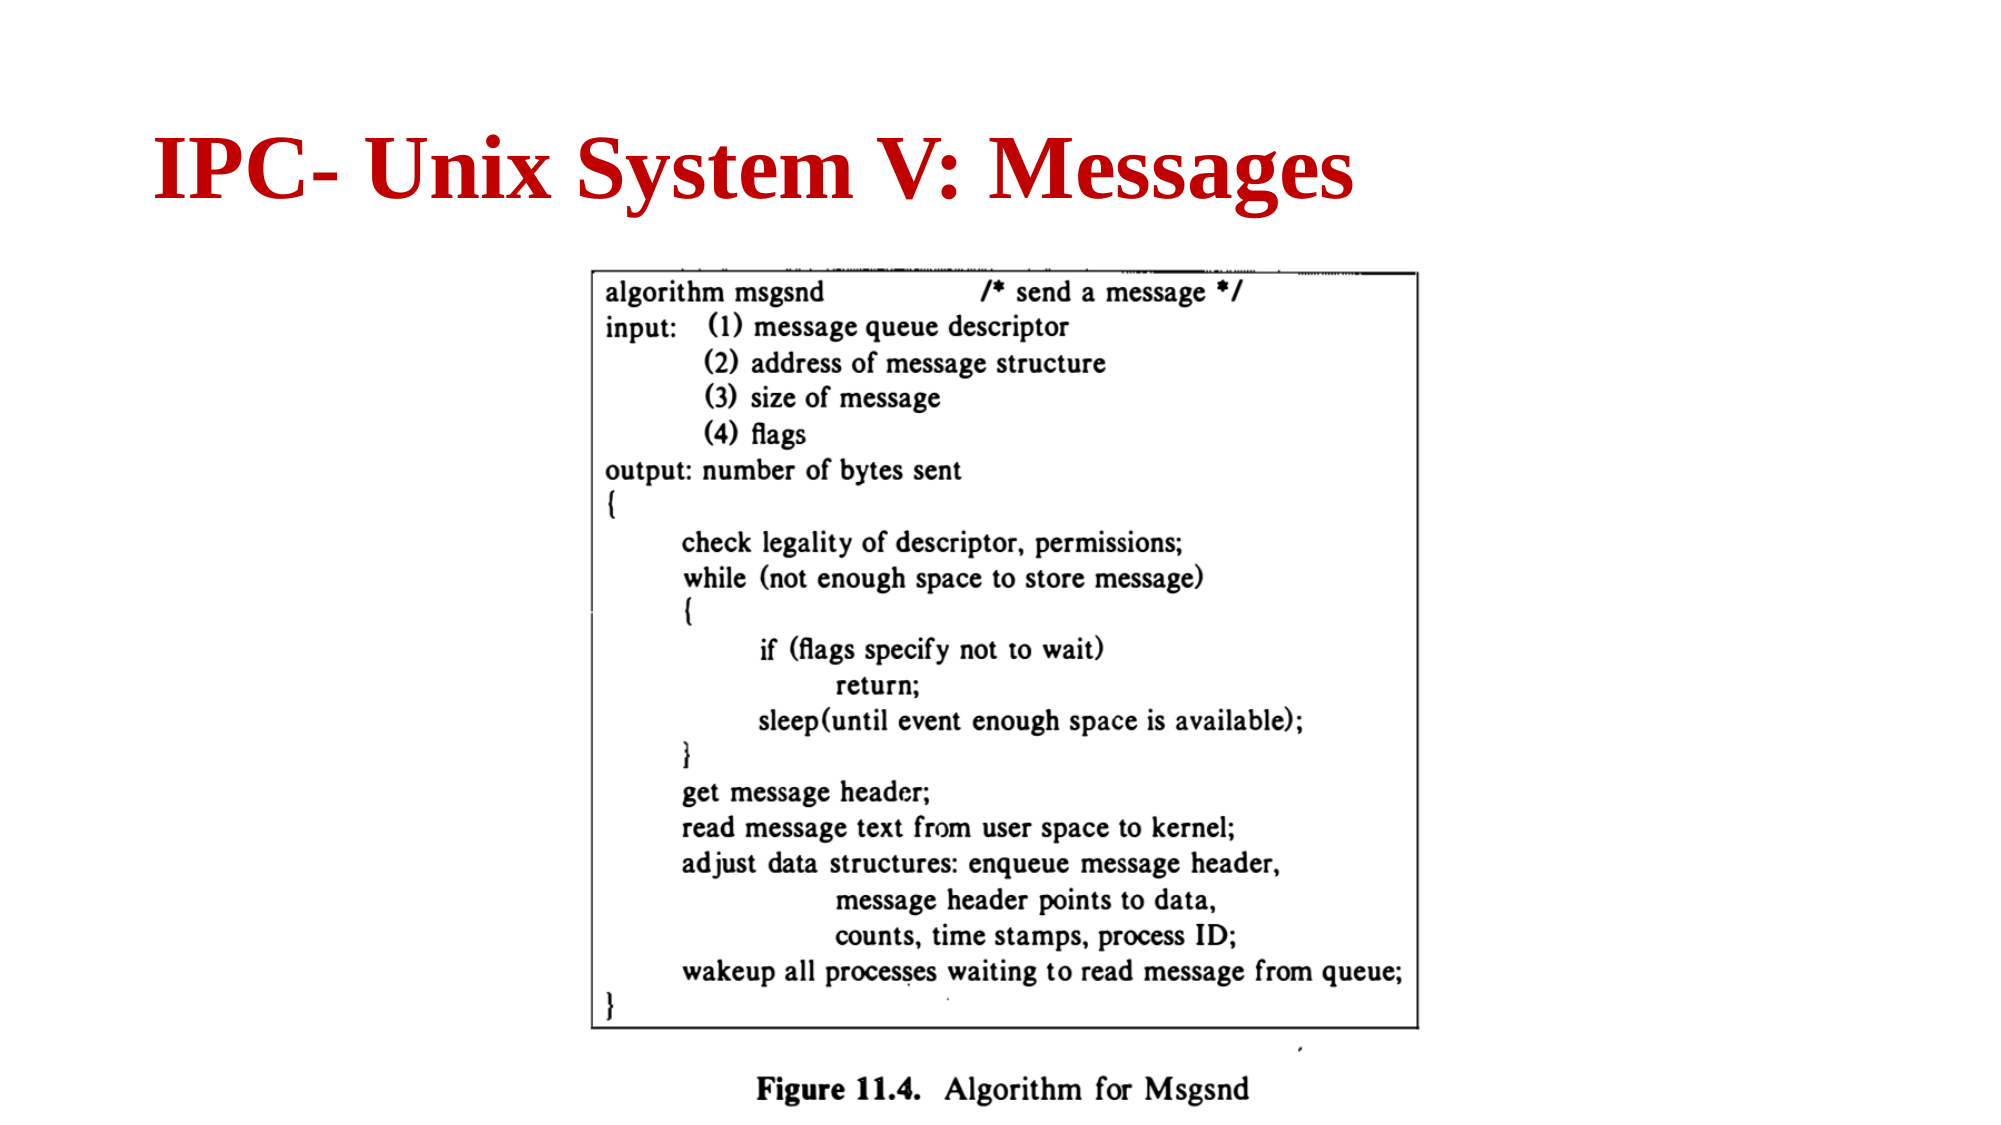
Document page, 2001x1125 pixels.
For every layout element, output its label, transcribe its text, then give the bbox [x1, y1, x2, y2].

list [583, 256, 1434, 1110]
title IPC- Unix System V: Messages [137, 59, 1863, 278]
